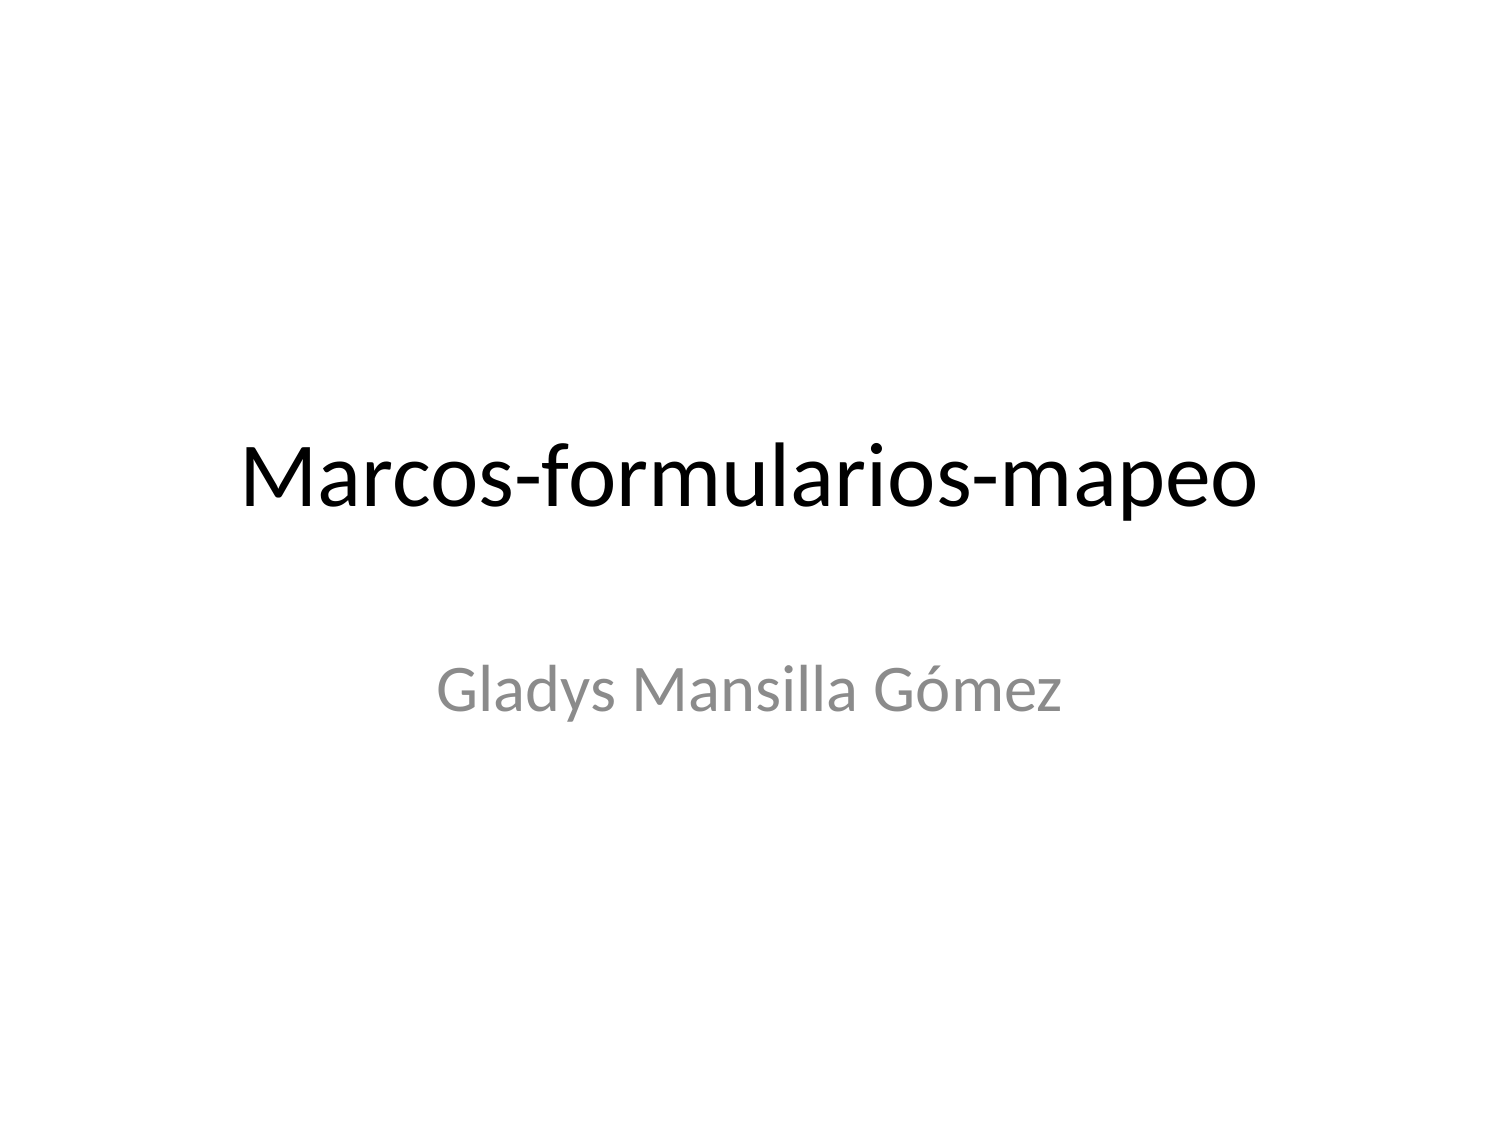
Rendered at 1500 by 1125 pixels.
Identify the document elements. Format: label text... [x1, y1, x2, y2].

subtitle Gladys Mansilla Gómez [225, 637, 1275, 925]
title Marcos-formularios-mapeo [112, 349, 1388, 591]
